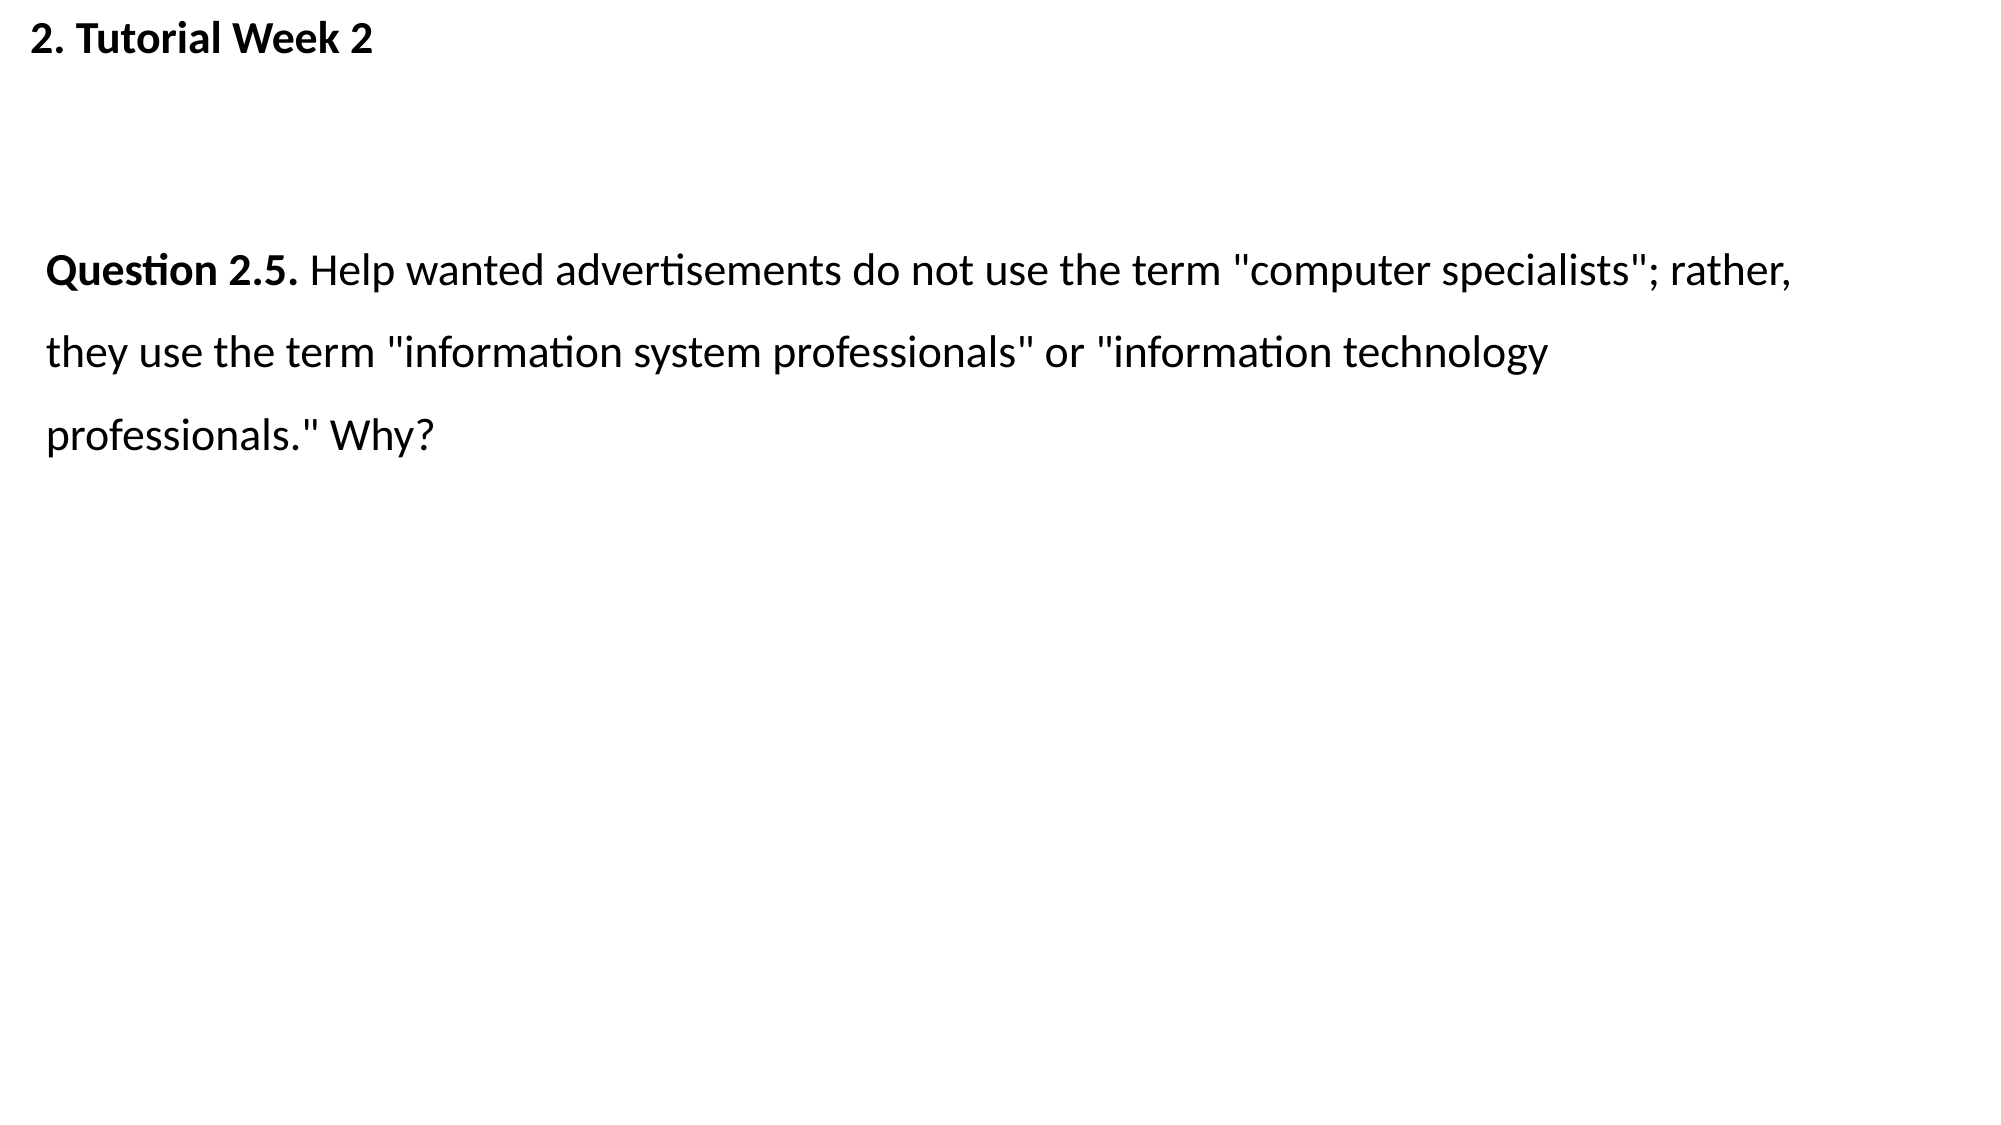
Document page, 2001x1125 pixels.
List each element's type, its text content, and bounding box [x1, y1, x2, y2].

text_box Question 2.5. Help wanted advertisements do not use the term "computer specialists"; rather, they use the term "information system professionals" or "information technology professionals." Why? [31, 204, 1842, 467]
text_box 2. Tutorial Week 2 [15, 0, 1489, 70]
